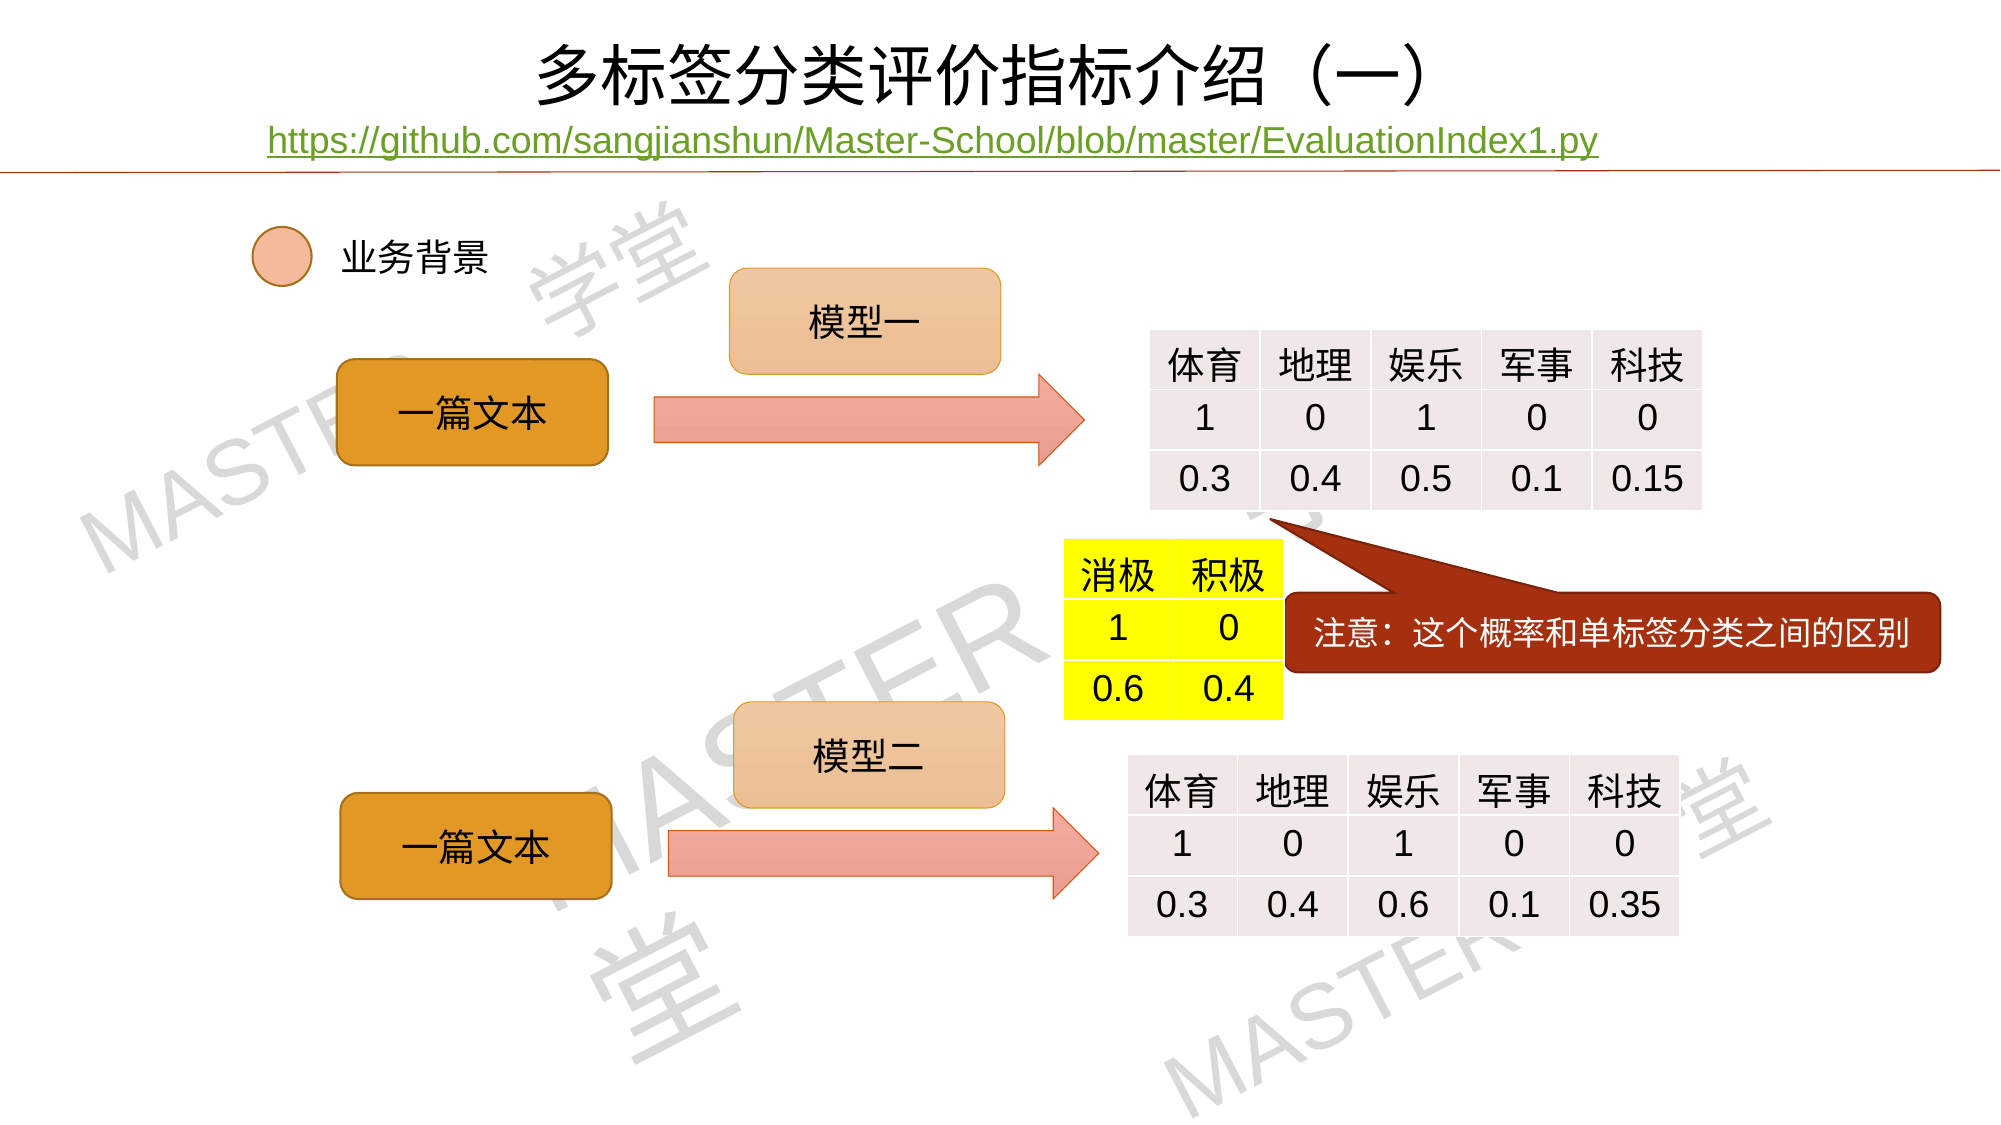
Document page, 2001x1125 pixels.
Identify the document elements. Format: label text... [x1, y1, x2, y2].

table_header 体育 [1128, 755, 1237, 814]
table_cell 0.1 [1460, 877, 1569, 936]
text_box 一篇文本 [335, 358, 610, 467]
table_header 娱乐 [1372, 330, 1481, 389]
table_header 消极 [1064, 539, 1173, 598]
table_cell 1 [1349, 816, 1458, 875]
table_cell 0.15 [1593, 451, 1702, 510]
table_header 科技 [1570, 755, 1679, 814]
table_cell 0 [1174, 600, 1283, 659]
table_header 科技 [1593, 330, 1702, 389]
table_cell 1 [1150, 390, 1259, 449]
table_cell 0.6 [1349, 877, 1458, 936]
table_cell 0.5 [1372, 451, 1481, 510]
text_box 注意：这个概率和单标签分类之间的区别 [1269, 517, 1942, 674]
table_cell 0 [1460, 816, 1569, 875]
text_box [653, 372, 1086, 467]
table_cell 0.4 [1261, 451, 1370, 510]
table_cell 0.6 [1064, 661, 1173, 720]
text_box 多标签分类评价指标介绍（一） [0, 26, 2000, 122]
table_cell 0 [1570, 816, 1679, 875]
table_header 军事 [1482, 330, 1591, 389]
table_cell 0 [1482, 390, 1591, 449]
table_cell 1 [1128, 816, 1237, 875]
text_box https://github.com/sangjianshun/Master-School/blob/master/EvaluationIndex1.py [252, 108, 1764, 169]
table_header 体育 [1150, 330, 1259, 389]
table_cell 0.35 [1570, 877, 1679, 936]
table_header 地理 [1261, 330, 1370, 389]
table_header 积极 [1174, 539, 1283, 598]
table_cell 1 [1064, 600, 1173, 659]
table_cell 0.4 [1174, 661, 1283, 720]
table_header 娱乐 [1349, 755, 1458, 814]
table_cell 0.1 [1482, 451, 1591, 510]
table_cell 0.4 [1238, 877, 1347, 936]
text_box 模型一 [728, 267, 1002, 375]
table_cell 0.3 [1150, 451, 1259, 510]
text_box 一篇文本 [339, 791, 613, 901]
text_box [251, 225, 313, 287]
table_cell 0 [1593, 390, 1702, 449]
table_cell 1 [1372, 390, 1481, 449]
text_box 模型二 [733, 701, 1006, 809]
text_box [667, 806, 1100, 901]
table_header 地理 [1238, 755, 1347, 814]
table_header 军事 [1460, 755, 1569, 814]
table_cell 0 [1261, 390, 1370, 449]
text_box 业务背景 [325, 226, 506, 286]
table_cell 0.3 [1128, 877, 1237, 936]
table_cell 0 [1238, 816, 1347, 875]
